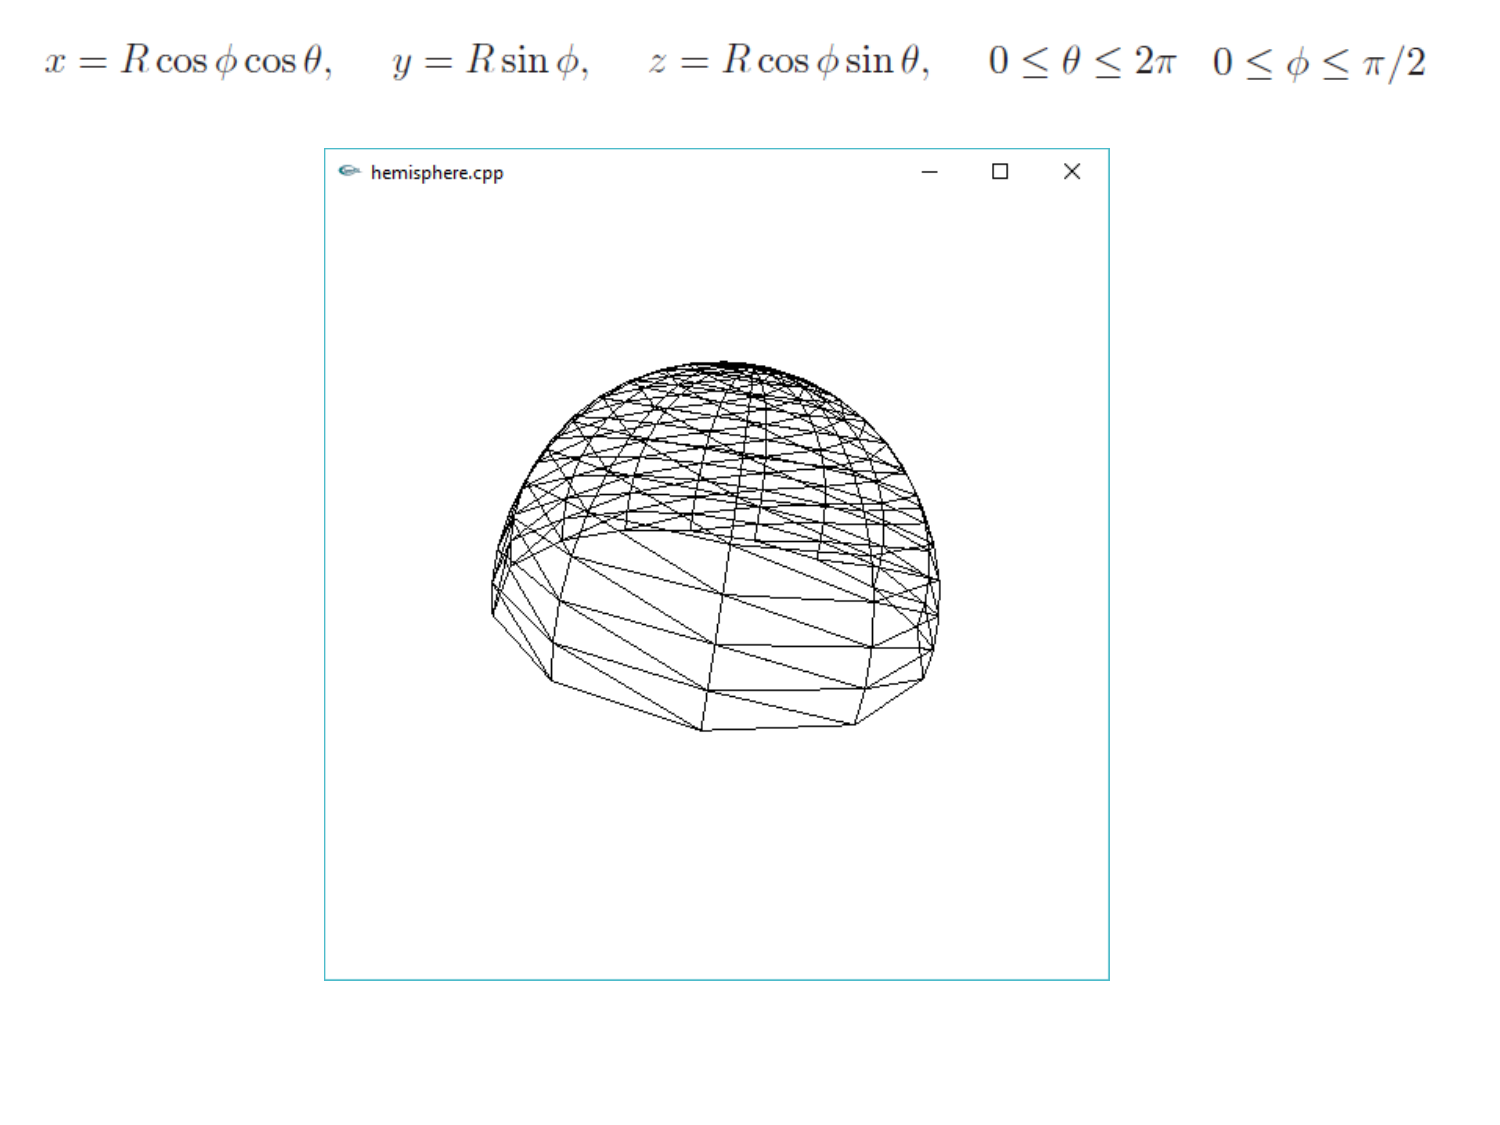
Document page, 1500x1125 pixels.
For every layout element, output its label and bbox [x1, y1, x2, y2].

picture [40, 39, 984, 91]
picture [1210, 40, 1429, 87]
picture [986, 43, 1186, 87]
picture [324, 148, 1110, 981]
